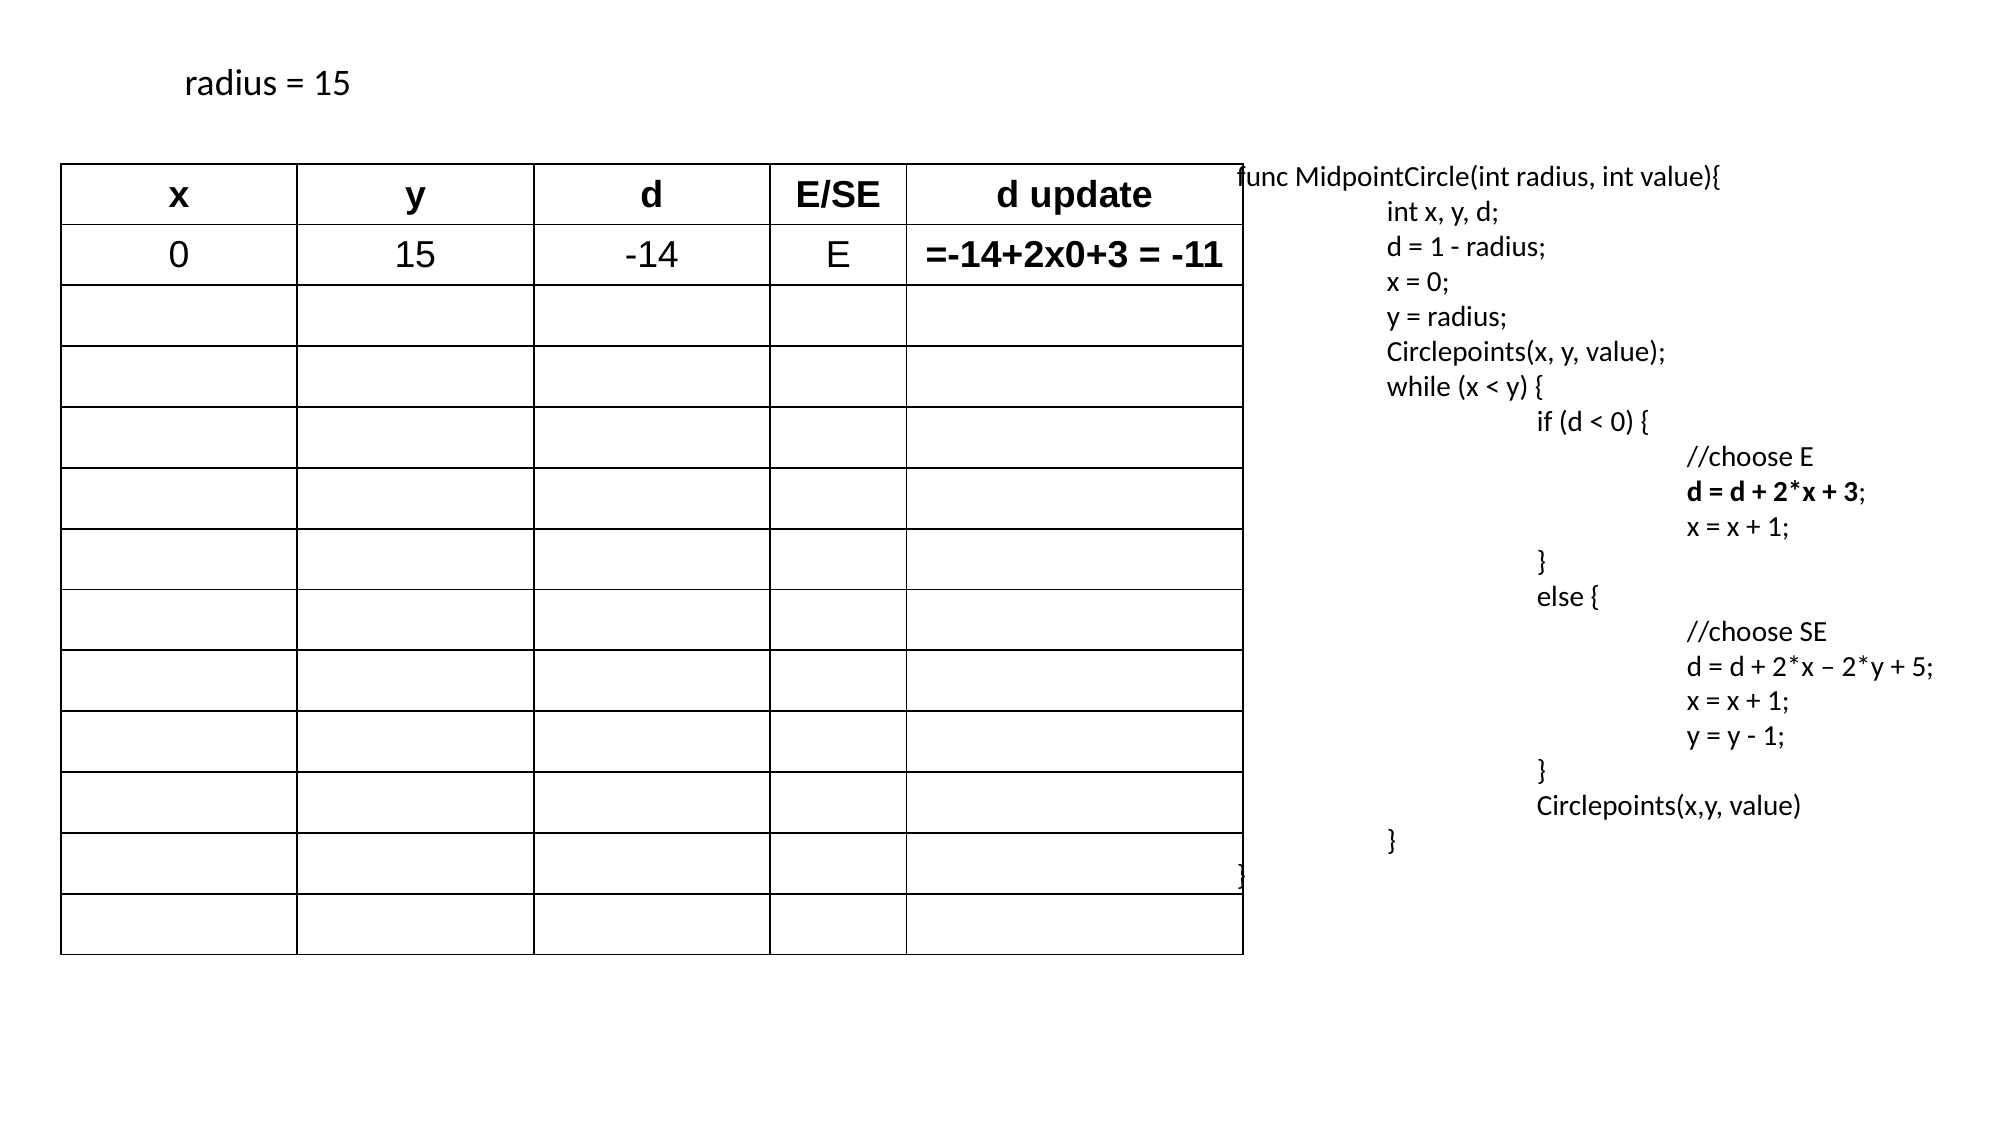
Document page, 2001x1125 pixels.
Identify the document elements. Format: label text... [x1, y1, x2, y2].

table_cell [907, 773, 1242, 832]
table_cell [535, 834, 769, 893]
table_cell [298, 408, 533, 467]
table_header d update [907, 165, 1242, 224]
table_cell [907, 347, 1242, 406]
table_cell -14 [535, 225, 769, 284]
table_cell [771, 408, 906, 467]
table_cell [907, 712, 1242, 771]
table_cell [298, 347, 533, 406]
table_cell [62, 469, 296, 528]
table_cell [771, 590, 906, 649]
table_cell [535, 895, 769, 954]
table_header x [62, 165, 296, 224]
table_cell [907, 895, 1242, 954]
table_cell [62, 590, 296, 649]
table_cell [298, 773, 533, 832]
table_cell [907, 590, 1242, 649]
table_cell [298, 530, 533, 589]
table_cell [771, 530, 906, 589]
table_cell [907, 530, 1242, 589]
table_header E/SE [771, 165, 906, 224]
text_box func MidpointCircle(int radius, int value){ int x, y, d; d = 1 - radius; x = 0; y = radius; Circlepoints(x, y, value); while (x < y) { if (d < 0) { //choose E d = d + 2*x + 3; x = x + 1; } else { //choose SE d = d + 2*x – 2*y + 5; x = x + 1; y = y - 1; } Circlepoints(x,y, value) } } [1221, 149, 1990, 934]
table_cell [907, 834, 1242, 893]
table_cell [535, 773, 769, 832]
table_cell [535, 408, 769, 467]
table_cell [298, 834, 533, 893]
table_cell [62, 347, 296, 406]
table_cell [907, 469, 1242, 528]
table_cell [535, 286, 769, 345]
table_header y [298, 165, 533, 224]
table_cell [298, 590, 533, 649]
table_cell 0 [62, 225, 296, 284]
table_cell [62, 712, 296, 771]
table_cell [62, 834, 296, 893]
table_cell [771, 651, 906, 710]
table_cell [771, 895, 906, 954]
table_cell 15 [298, 225, 533, 284]
table_cell [62, 895, 296, 954]
table_cell [298, 895, 533, 954]
table_cell [62, 286, 296, 345]
table_cell [298, 469, 533, 528]
table_cell [535, 469, 769, 528]
table_cell [62, 530, 296, 589]
table_cell [907, 651, 1242, 710]
table_cell [771, 834, 906, 893]
table_cell [907, 408, 1242, 467]
table_cell =-14+2x0+3 = -11 [907, 225, 1242, 284]
table_cell [62, 651, 296, 710]
table_cell [62, 773, 296, 832]
table_cell E [771, 225, 906, 284]
table_cell [771, 347, 906, 406]
table_cell [298, 712, 533, 771]
table_cell [535, 712, 769, 771]
text_box radius = 15 [169, 50, 369, 111]
table_header d [535, 165, 769, 224]
table_cell [771, 469, 906, 528]
table_cell [535, 651, 769, 710]
table_cell [535, 347, 769, 406]
table_cell [62, 408, 296, 467]
table_cell [298, 651, 533, 710]
table_cell [907, 286, 1242, 345]
table_cell [535, 530, 769, 589]
table_cell [771, 286, 906, 345]
table_cell [771, 773, 906, 832]
table_cell [535, 590, 769, 649]
table_cell [771, 712, 906, 771]
table_cell [298, 286, 533, 345]
